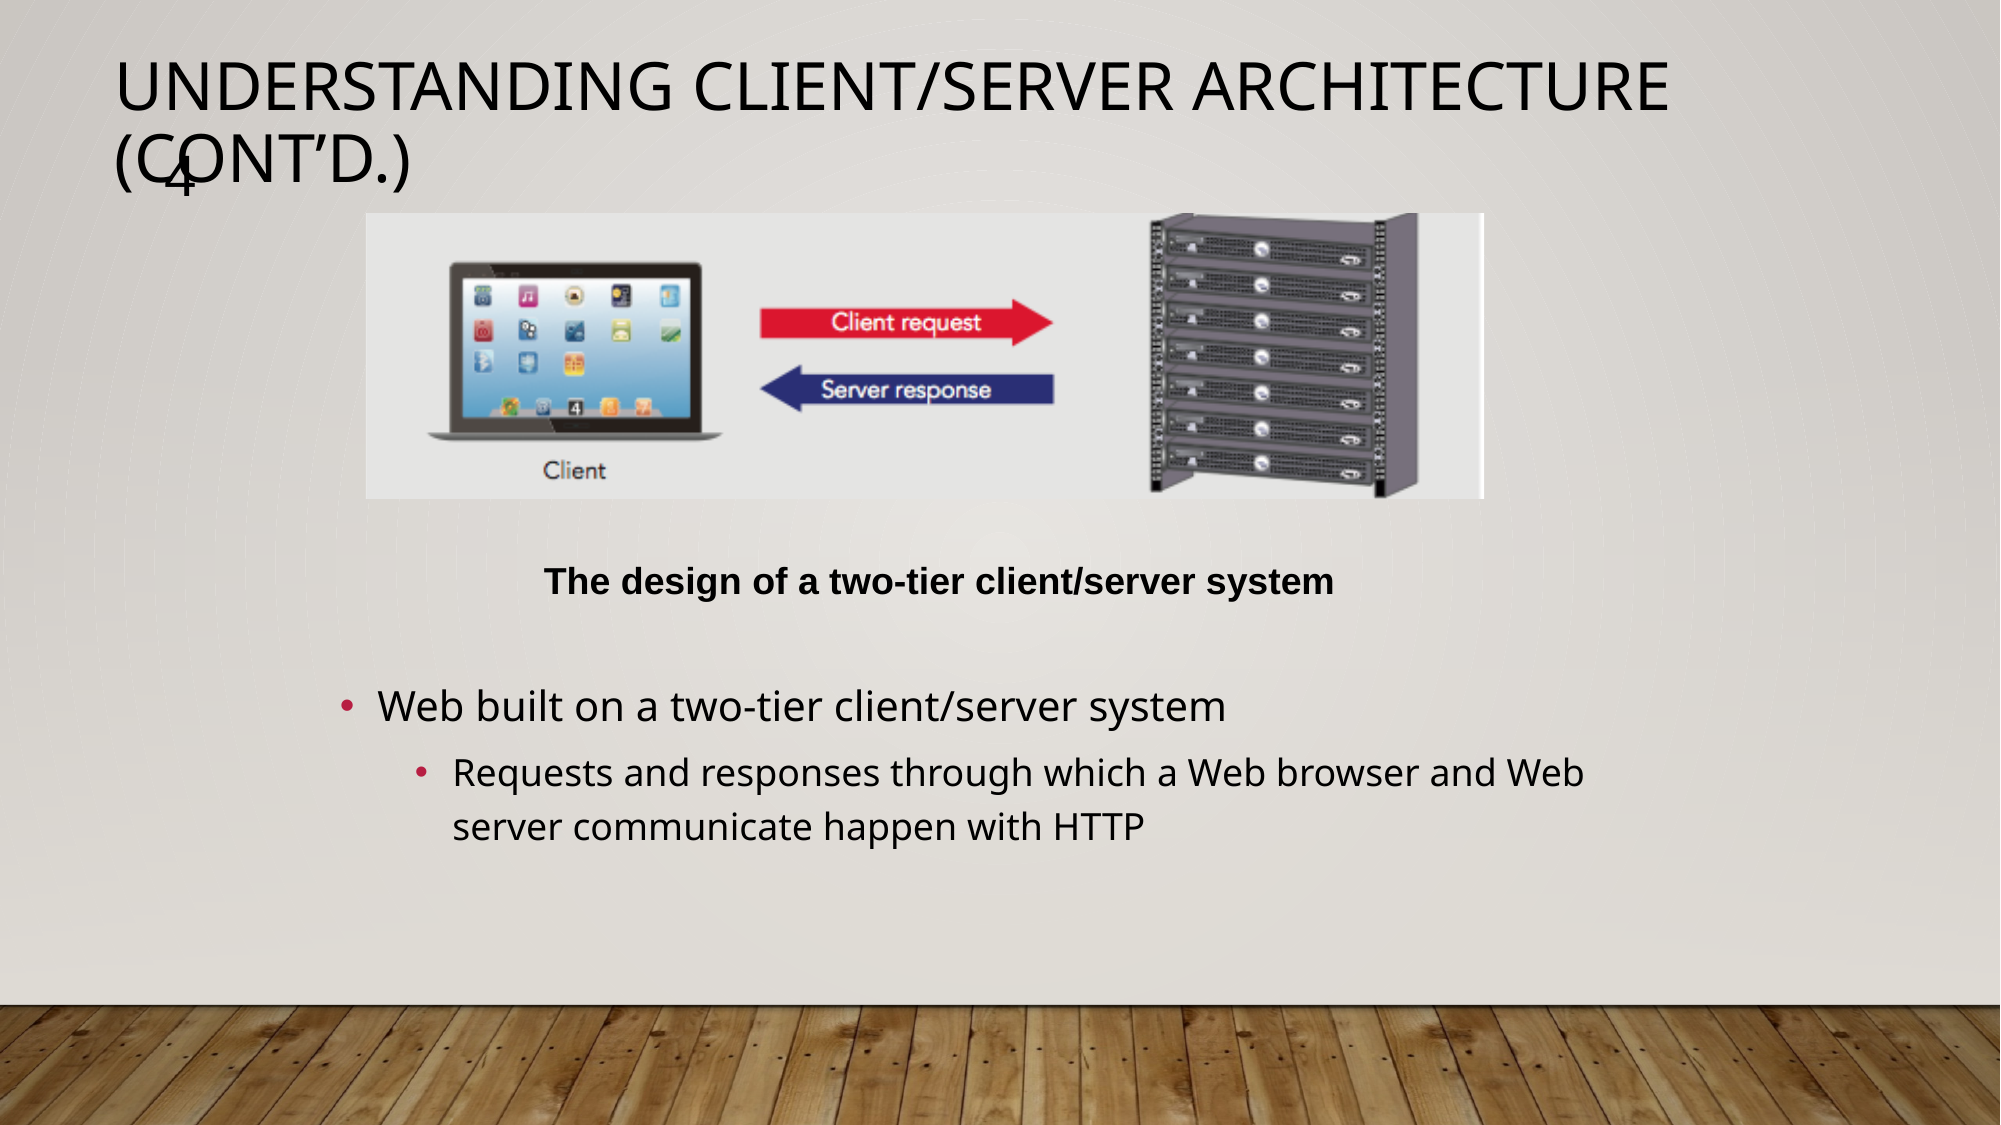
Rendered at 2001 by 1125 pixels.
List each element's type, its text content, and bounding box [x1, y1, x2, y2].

picture [0, 1005, 2000, 1125]
title Understanding Client/Server Architecture (cont’d.) [99, 45, 1900, 233]
text_box The design of a two-tier client/server system [529, 549, 1351, 610]
slide_number 4 [78, 131, 212, 214]
list Web built on a two-tier client/server system Requests and responses through which a Web browser and Web server communicate happen with HTTP [324, 662, 1675, 984]
picture [365, 213, 1485, 499]
